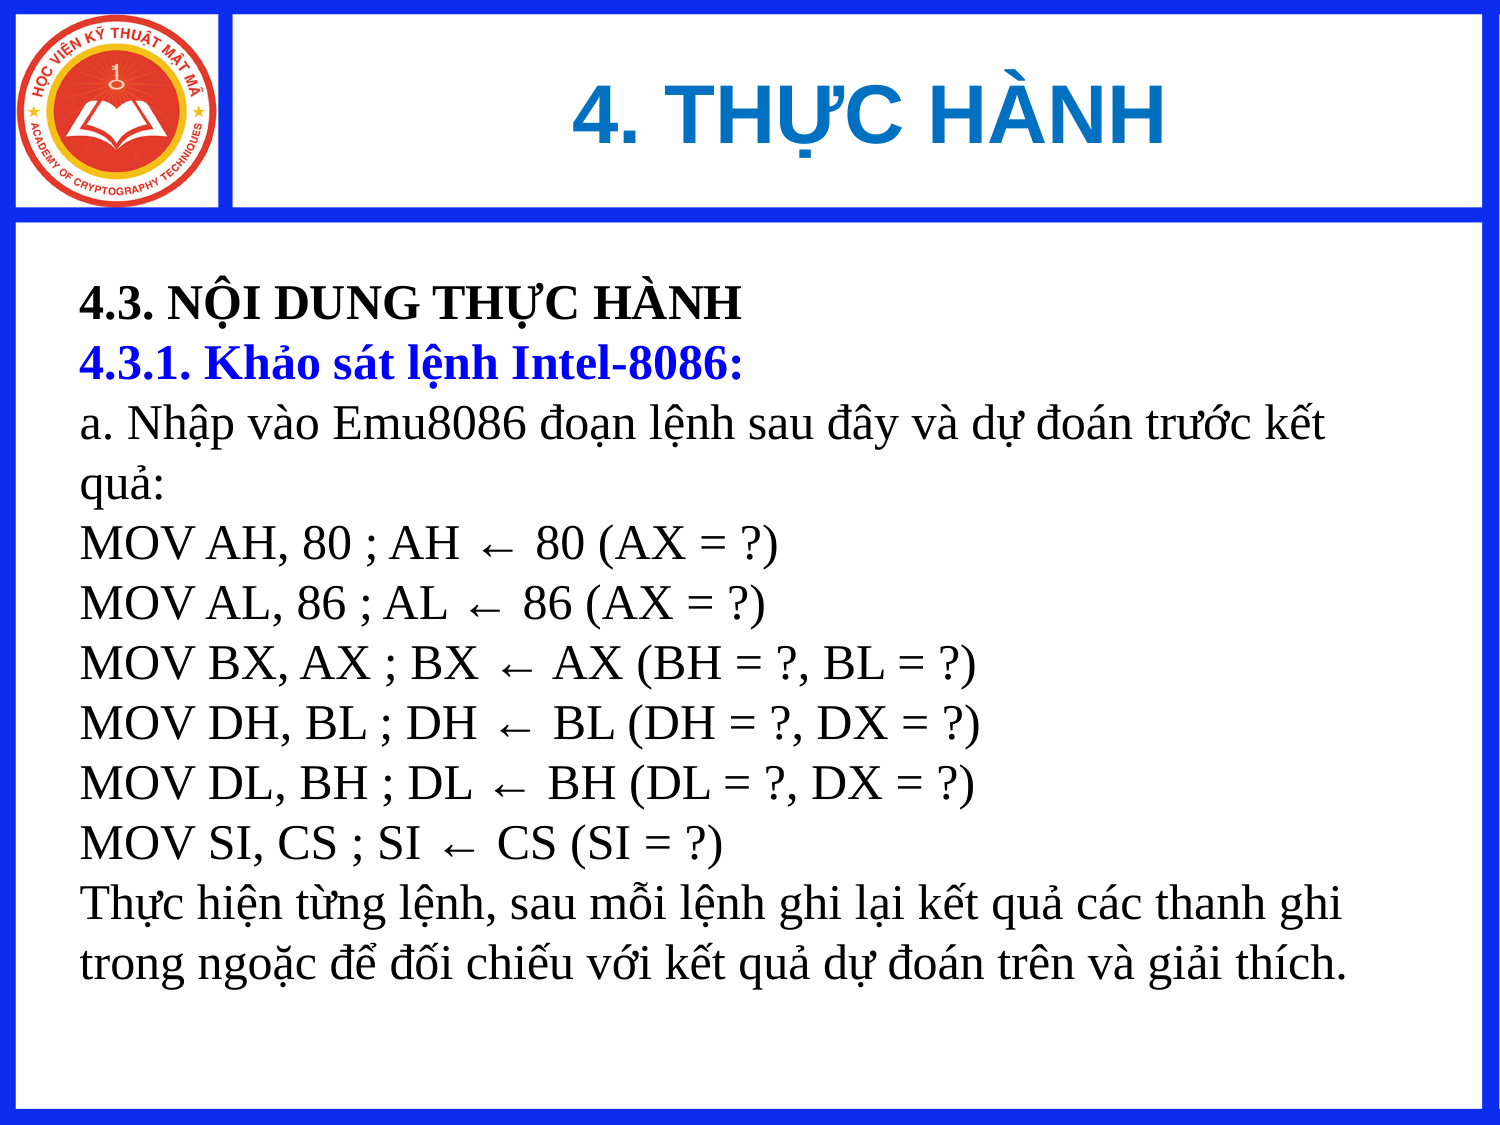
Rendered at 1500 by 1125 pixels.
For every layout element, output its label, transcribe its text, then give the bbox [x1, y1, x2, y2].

title 4. THỰC HÀNH [275, 45, 1465, 175]
picture [0, 0, 1500, 1125]
text_box 4.3. NỘI DUNG THỰC HÀNH 4.3.1. Khảo sát lệnh Intel-8086: a. Nhập vào Emu8086 đoạn lệnh sau đây và dự đoán trước kết quả: MOV AH, 80 ; AH ← 80 (AX = ?) MOV AL, 86 ; AL ← 86 (AX = ?) MOV BX, AX ; BX ← AX (BH = ?, BL = ?) MOV DH, BL ; DH ← BL (DH = ?, DX = ?) MOV DL, BH ; DL ← BH (DL = ?, DX = ?) MOV SI, CS ; SI ← CS (SI = ?) Thực hiện từng lệnh, sau mỗi lệnh ghi lại kết quả các thanh ghi trong ngoặc để đối chiếu với kết quả dự đoán trên và giải thích. [64, 262, 1415, 998]
